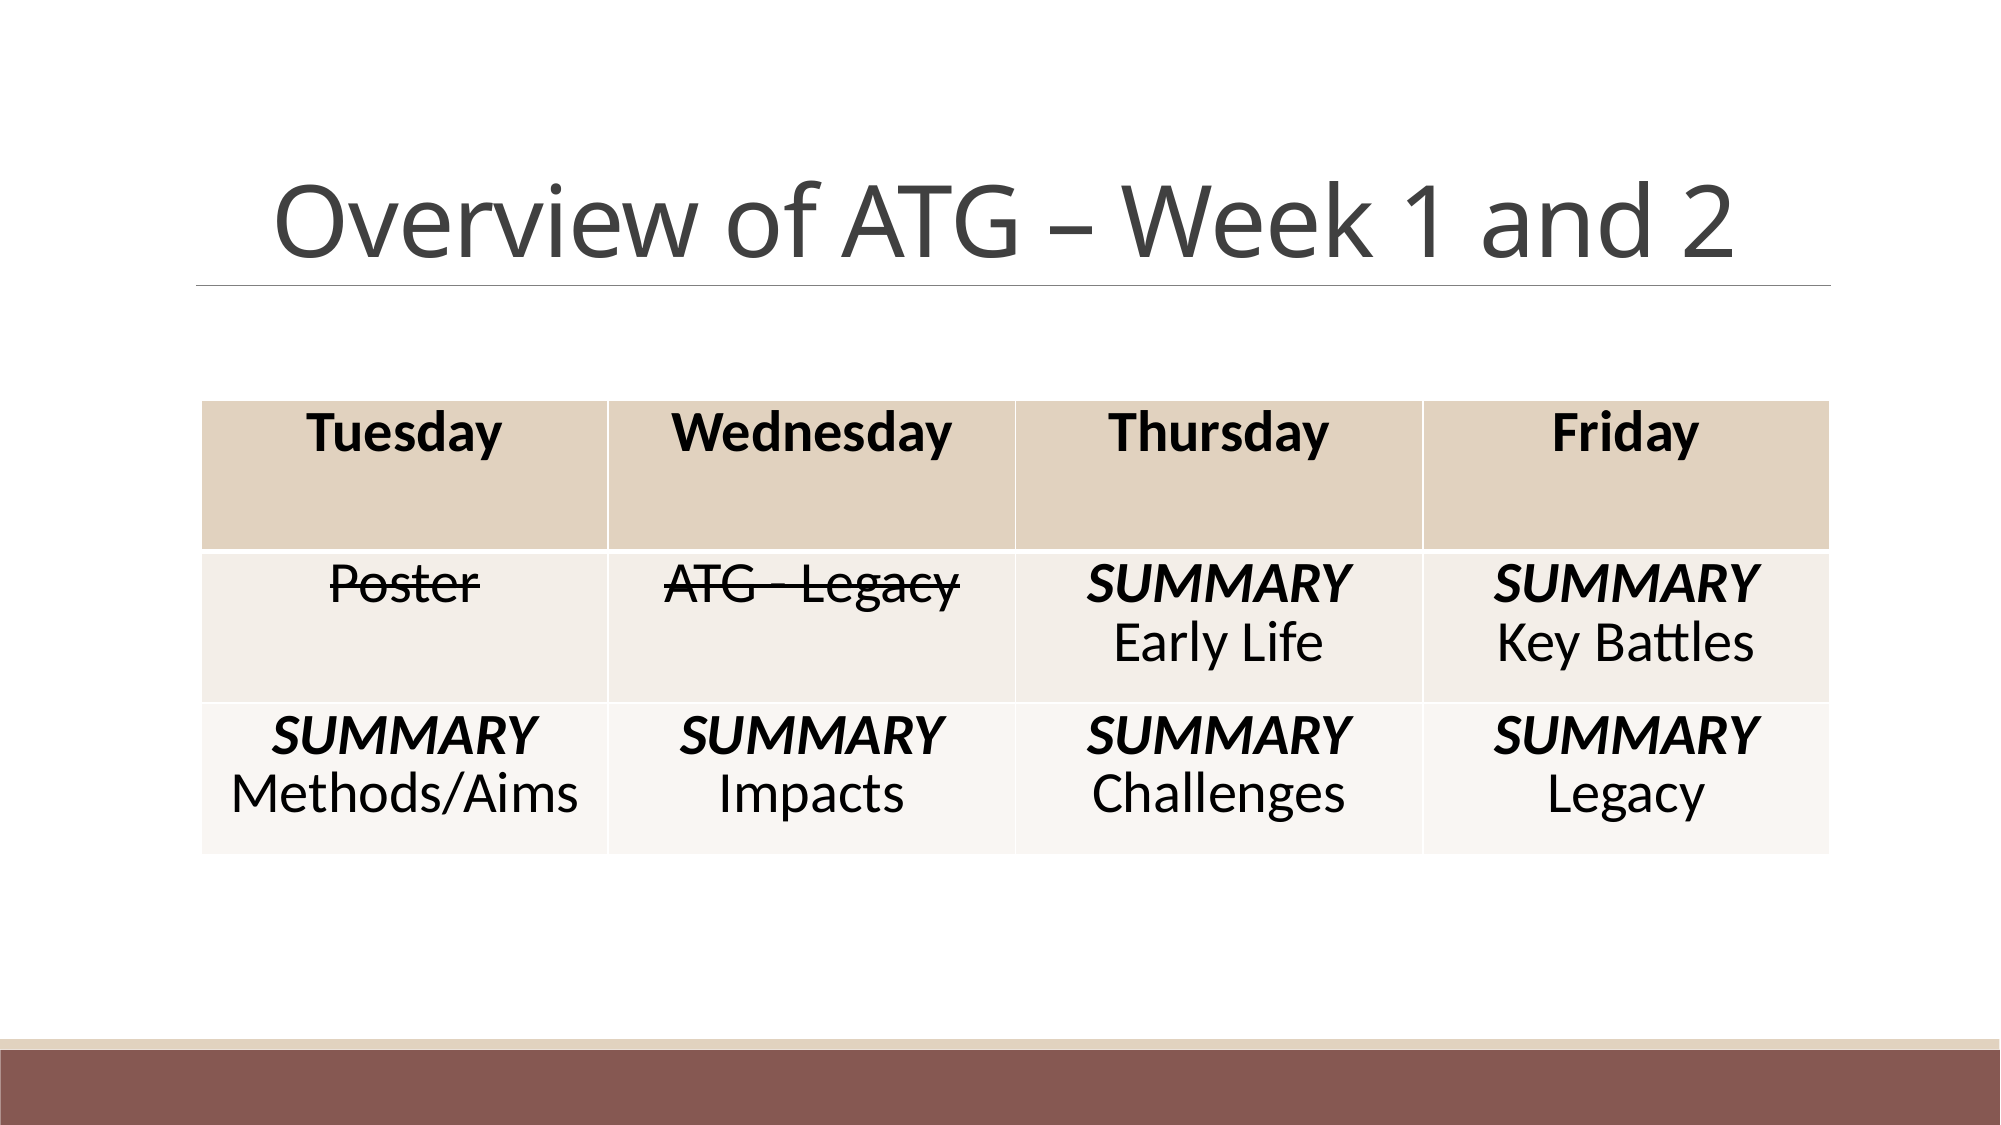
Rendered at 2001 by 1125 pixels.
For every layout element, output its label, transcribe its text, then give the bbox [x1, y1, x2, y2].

table_cell SUMMARY Methods/Aims [202, 704, 607, 854]
table_cell SUMMARY Challenges [1016, 704, 1422, 854]
table_header Friday [1424, 401, 1829, 549]
table_cell SUMMARY Impacts [609, 704, 1015, 854]
table_header Wednesday [609, 401, 1015, 549]
table_header Thursday [1016, 401, 1422, 549]
table_cell Poster [202, 554, 607, 702]
title Overview of ATG – Week 1 and 2 [180, 47, 1830, 285]
table_header Tuesday [202, 401, 607, 549]
table_cell SUMMARY Key Battles [1424, 554, 1829, 702]
table_cell SUMMARY Early Life [1016, 554, 1422, 702]
table_cell SUMMARY Legacy [1424, 704, 1829, 854]
table_cell ATG - Legacy [609, 554, 1015, 702]
